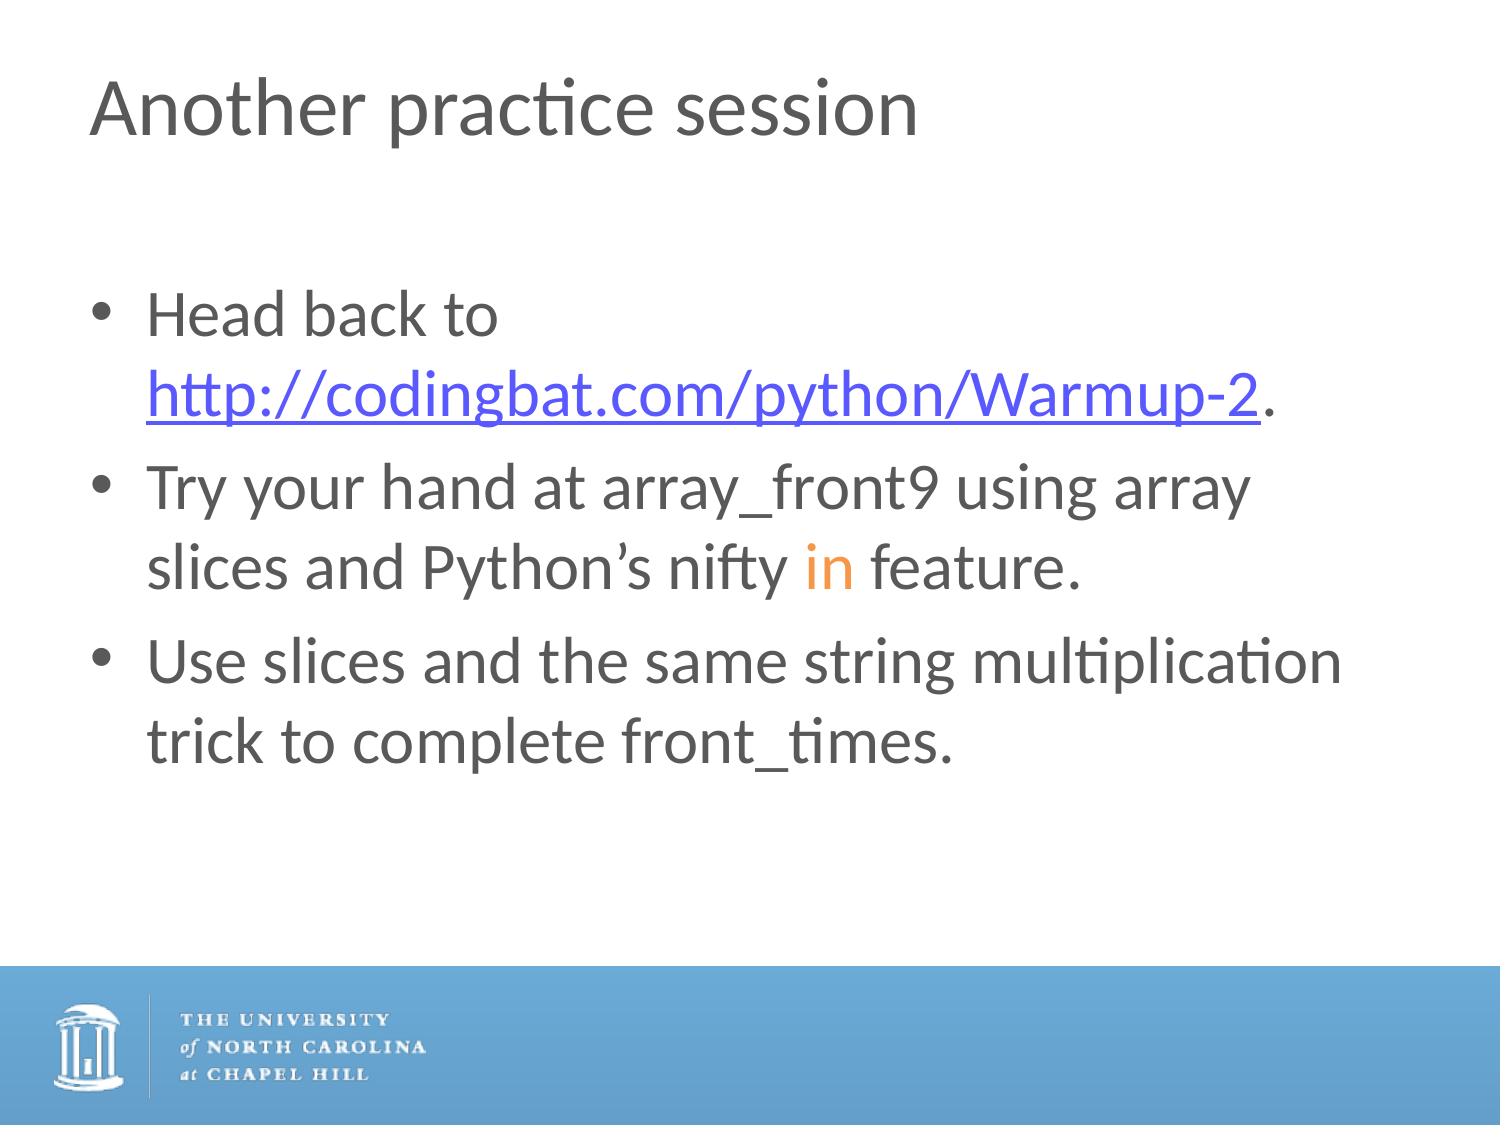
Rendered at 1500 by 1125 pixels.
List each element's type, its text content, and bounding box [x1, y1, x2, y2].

title Another practice session [75, 45, 1425, 233]
list Head back to http://codingbat.com/python/Warmup-2. Try your hand at array_front9 using array slices and Python’s nifty in feature. Use slices and the same string multiplication trick to complete front_times. [75, 262, 1425, 933]
picture [54, 995, 426, 1098]
